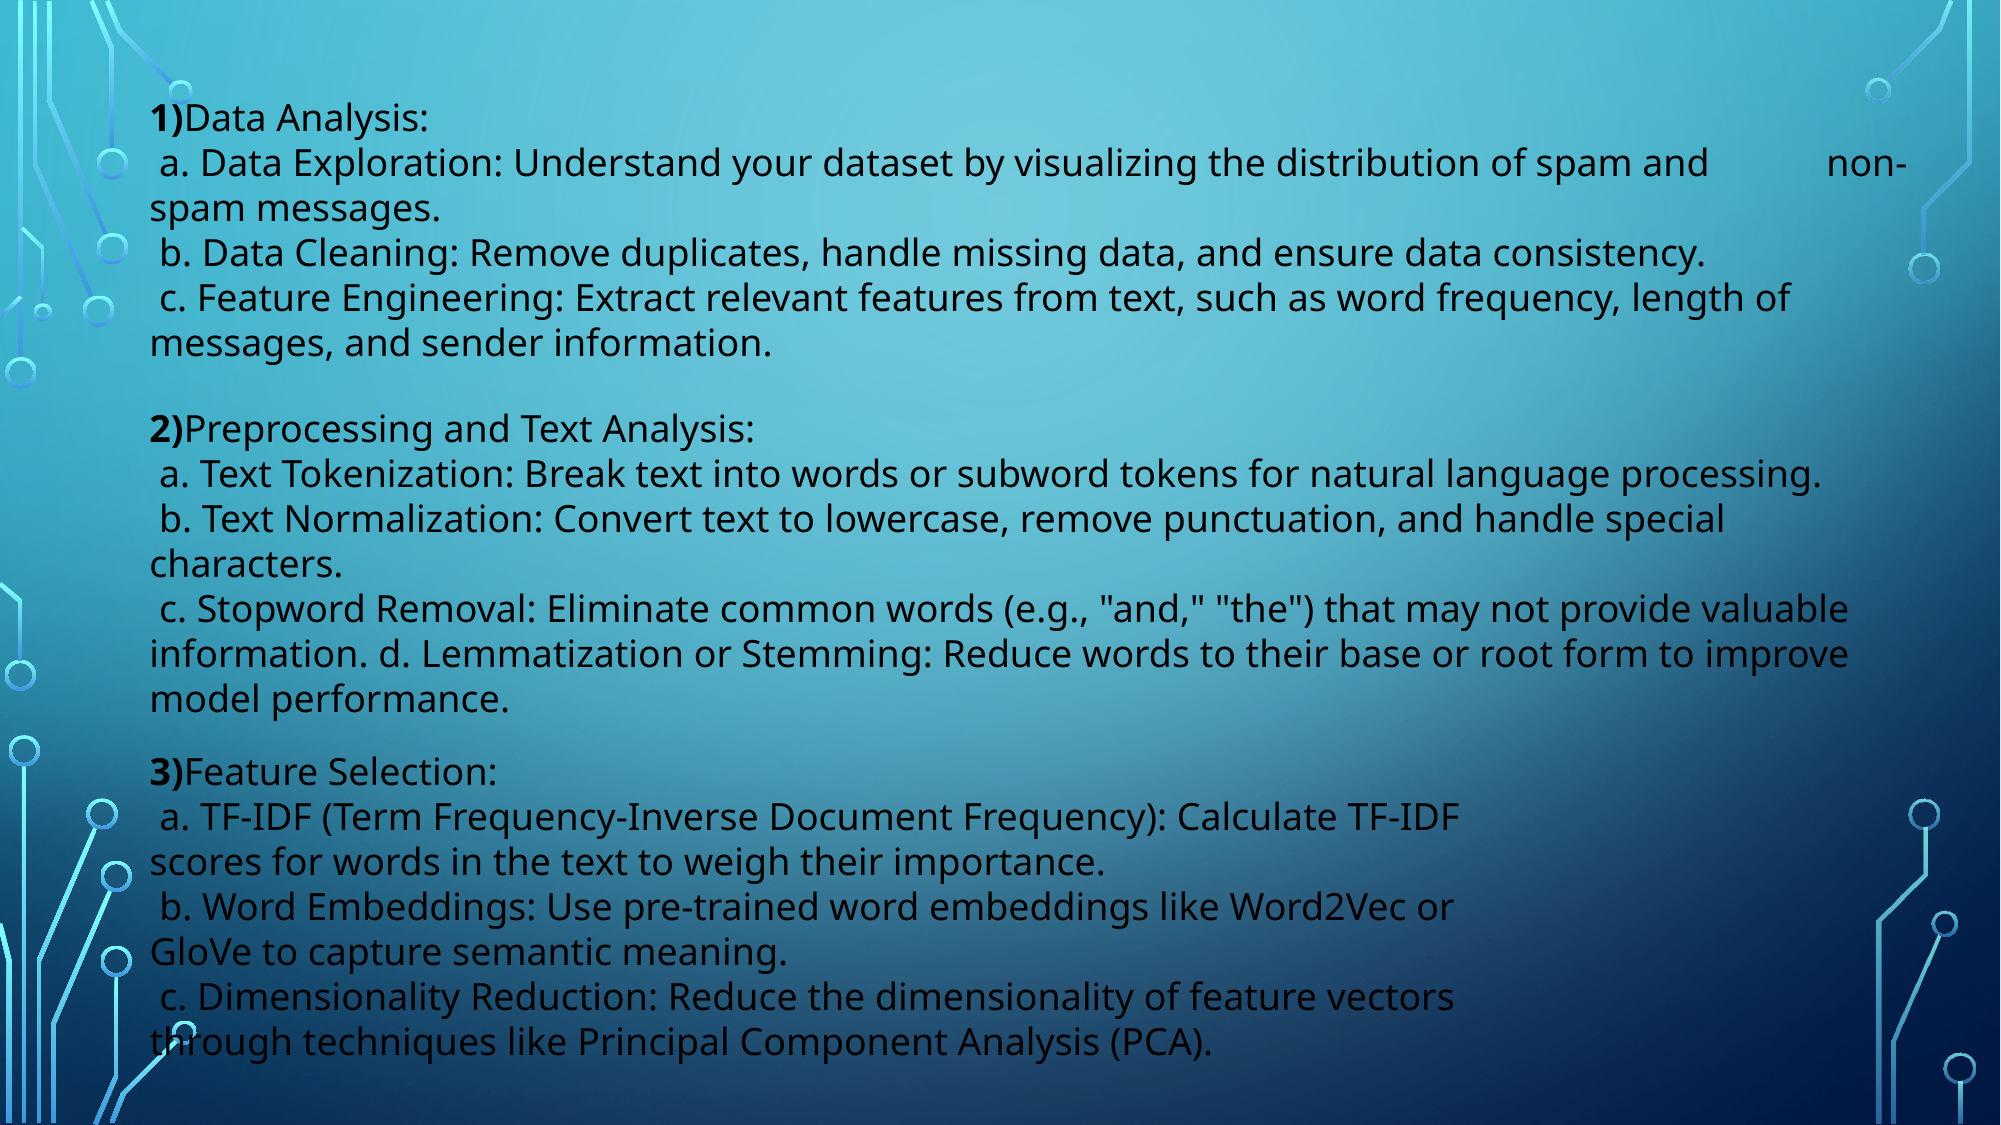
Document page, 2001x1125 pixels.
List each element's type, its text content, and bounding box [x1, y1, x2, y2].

text_box 2)Preprocessing and Text Analysis: a. Text Tokenization: Break text into words or subword tokens for natural language processing. b. Text Normalization: Convert text to lowercase, remove punctuation, and handle special characters. c. Stopword Removal: Eliminate common words (e.g., "and," "the") that may not provide valuable information. d. Lemmatization or Stemming: Reduce words to their base or root form to improve model performance. [134, 398, 1892, 728]
text_box 3)Feature Selection: a. TF-IDF (Term Frequency-Inverse Document Frequency): Calculate TF-IDF scores for words in the text to weigh their importance. b. Word Embeddings: Use pre-trained word embeddings like Word2Vec or GloVe to capture semantic meaning. c. Dimensionality Reduction: Reduce the dimensionality of feature vectors through techniques like Principal Component Analysis (PCA). [134, 740, 1487, 1070]
text_box 1)Data Analysis: a. Data Exploration: Understand your dataset by visualizing the distribution of spam and non-spam messages. b. Data Cleaning: Remove duplicates, handle missing data, and ensure data consistency. c. Feature Engineering: Extract relevant features from text, such as word frequency, length of messages, and sender information. [134, 86, 1946, 372]
